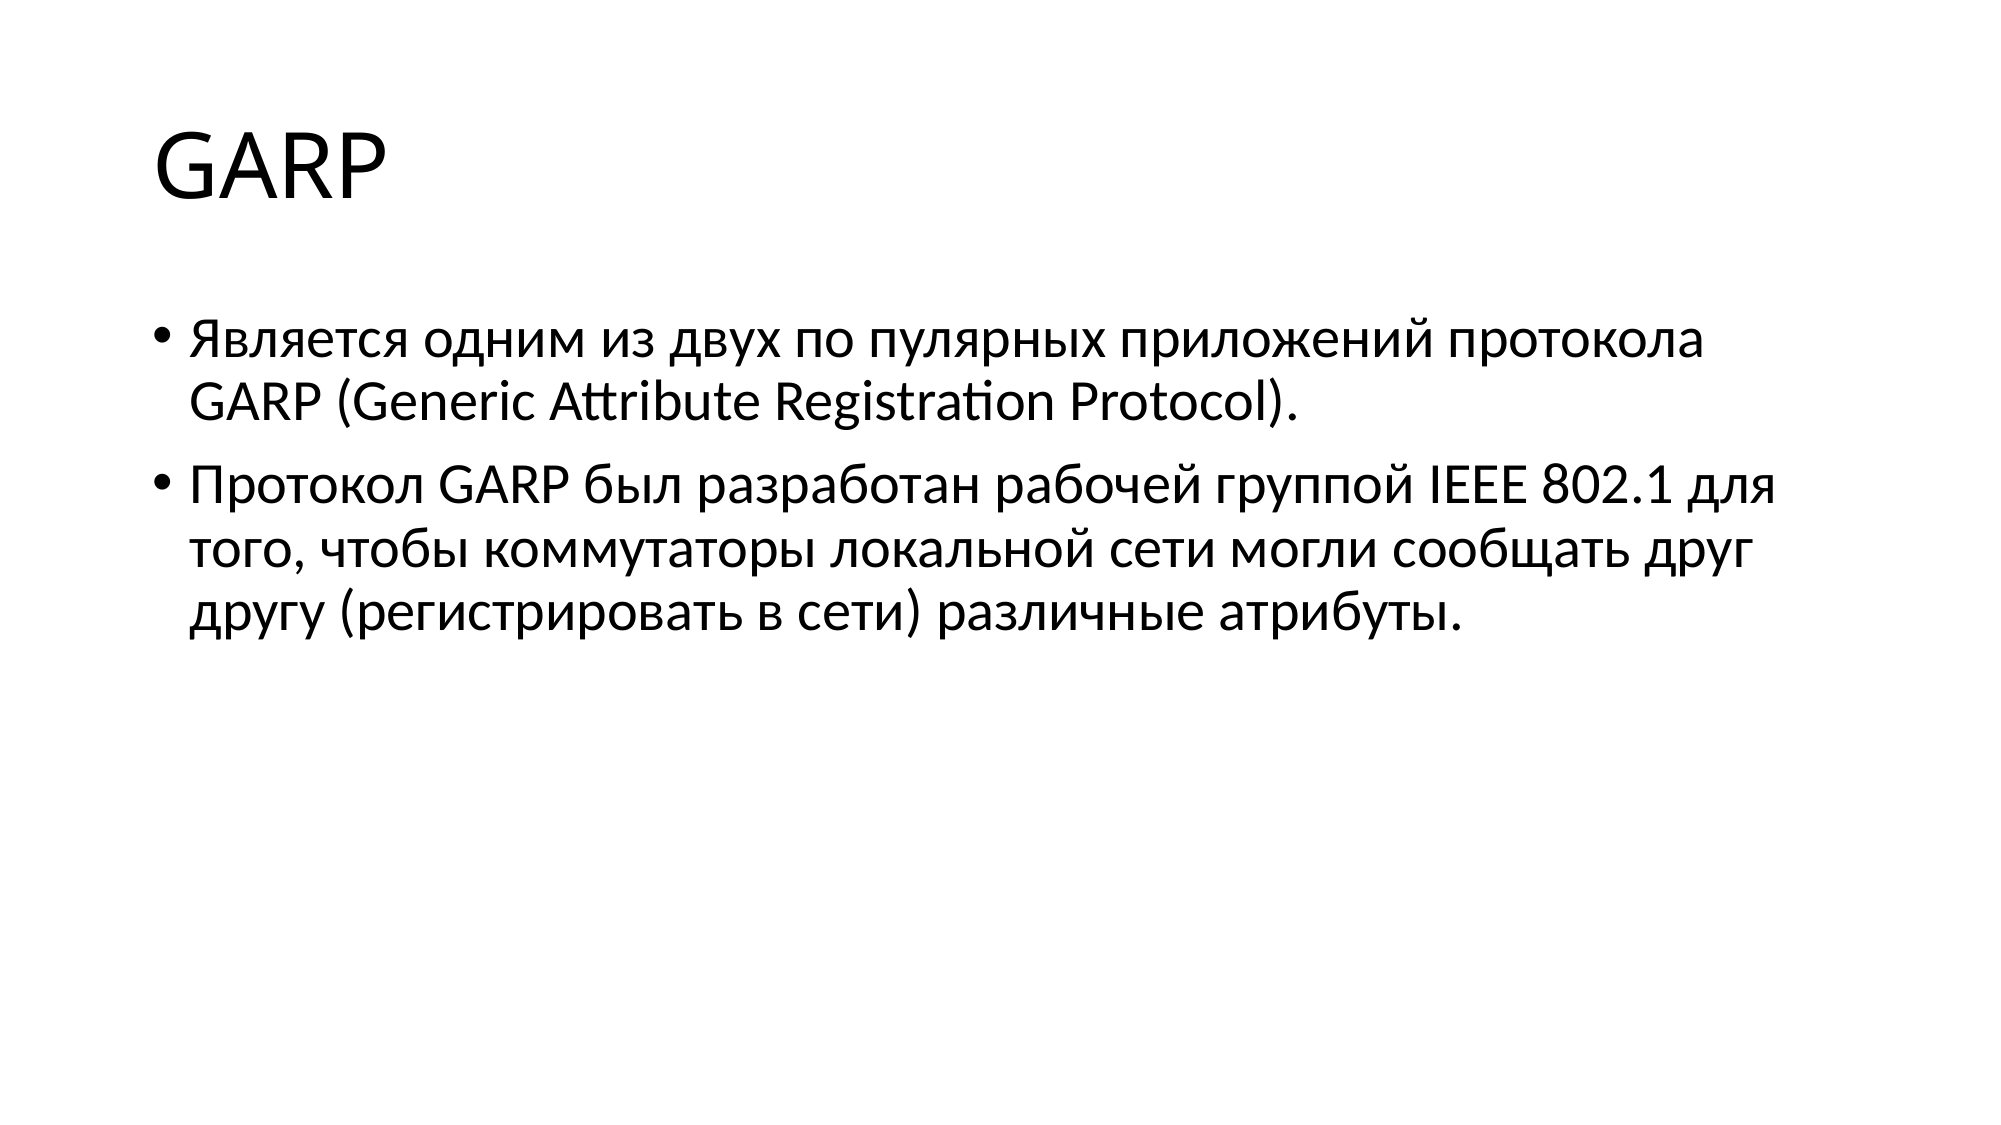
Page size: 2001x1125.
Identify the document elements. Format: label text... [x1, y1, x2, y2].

list Является одним из двух по­ пулярных приложений протокола GARP (Generic Attribute Registration Protocol). Протокол GARP был разработан рабочей группой IEEE 802.1 для того, чтобы коммутаторы локальной сети могли сообщать друг другу (регистрировать в сети) различные атрибуты. [137, 299, 1863, 1014]
title GARP [137, 59, 1863, 278]
